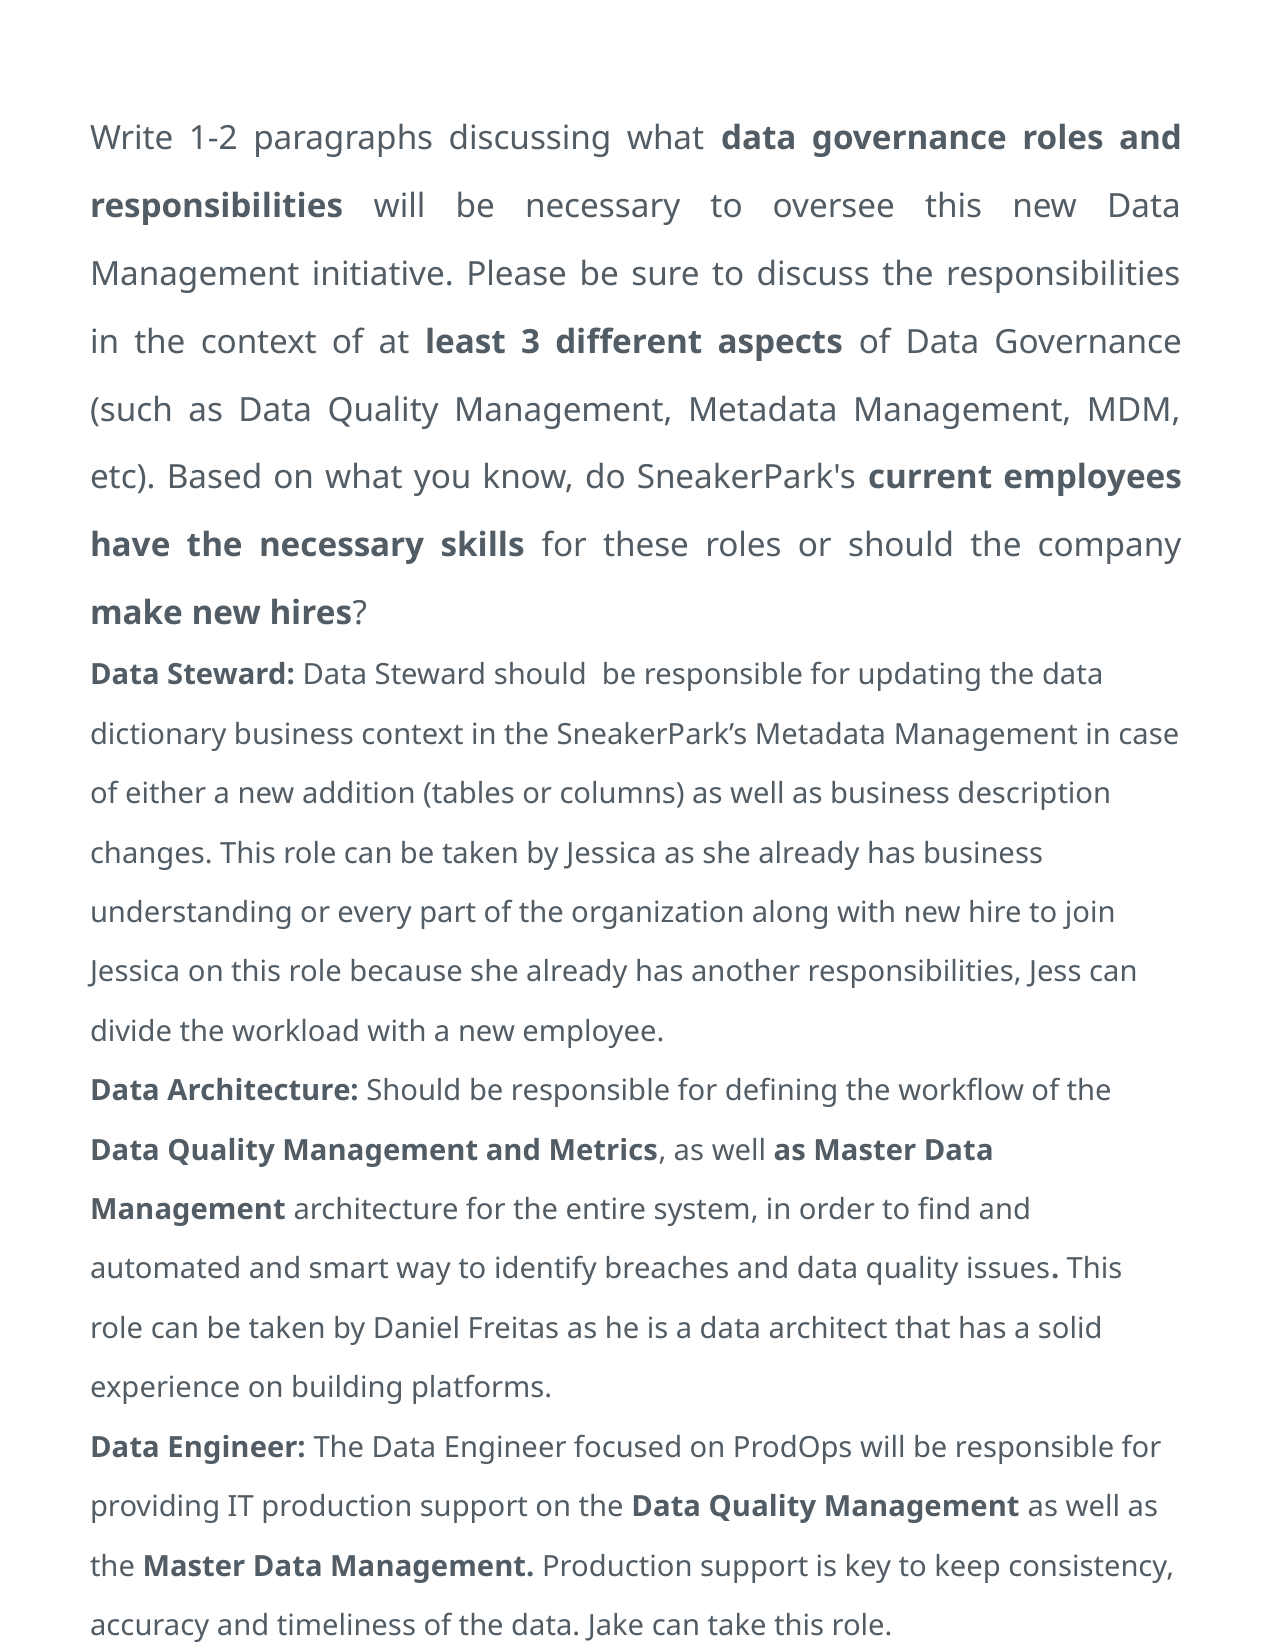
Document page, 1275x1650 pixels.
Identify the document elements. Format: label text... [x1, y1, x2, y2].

text_box Write 1-2 paragraphs discussing what data governance roles and responsibilities will be necessary to oversee this new Data Management initiative. Please be sure to discuss the responsibilities in the context of at least 3 different aspects of Data Governance (such as Data Quality Management, Metadata Management, MDM, etc). Based on what you know, do SneakerPark's current employees have the necessary skills for these roles or should the company make new hires? Data Steward: Data Steward should be responsible for updating the data dictionary business context in the SneakerPark’s Metadata Management in case of either a new addition (tables or columns) as well as business description changes. This role can be taken by Jessica as she already has business understanding or every part of the organization along with new hire to join Jessica on this role because she already has another responsibilities, Jess can divide the workload with a new employee. Data Architecture: Should be responsible for defining the workflow of the Data Quality Management and Metrics, as well as Master Data Management architecture for the entire system, in order to find and automated and smart way to identify breaches and data quality issues. This role can be taken by Daniel Freitas as he is a data architect that has a solid experience on building platforms. Data Engineer: The Data Engineer focused on ProdOps will be responsible for providing IT production support on the Data Quality Management as well as the Master Data Management. Production support is key to keep consistency, accuracy and timeliness of the data. Jake can take this role. [74, 73, 1198, 263]
